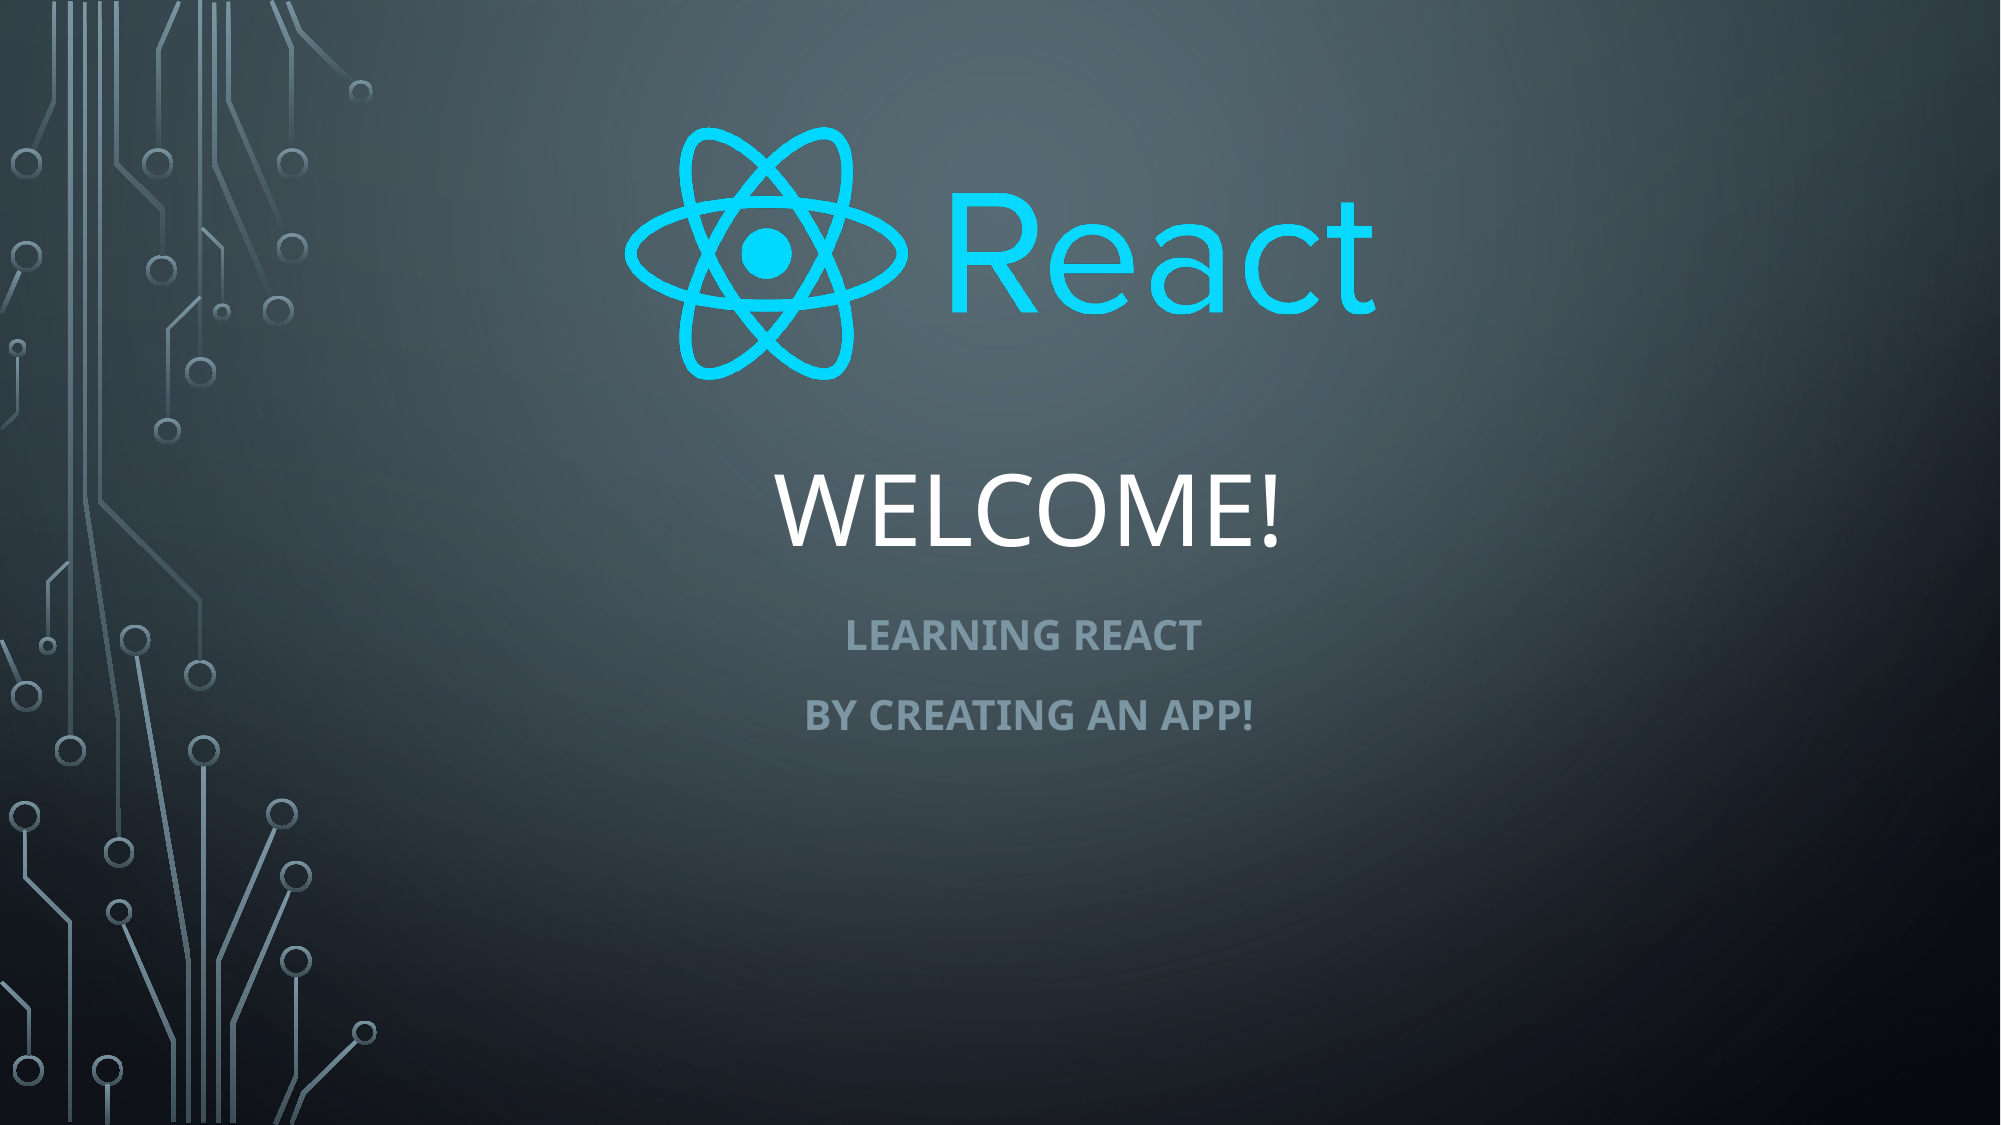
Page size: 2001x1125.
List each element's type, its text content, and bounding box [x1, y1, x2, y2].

title Welcome! [307, 184, 1750, 576]
subtitle Learning React by creating an App! [307, 590, 1750, 863]
picture [623, 127, 1377, 381]
